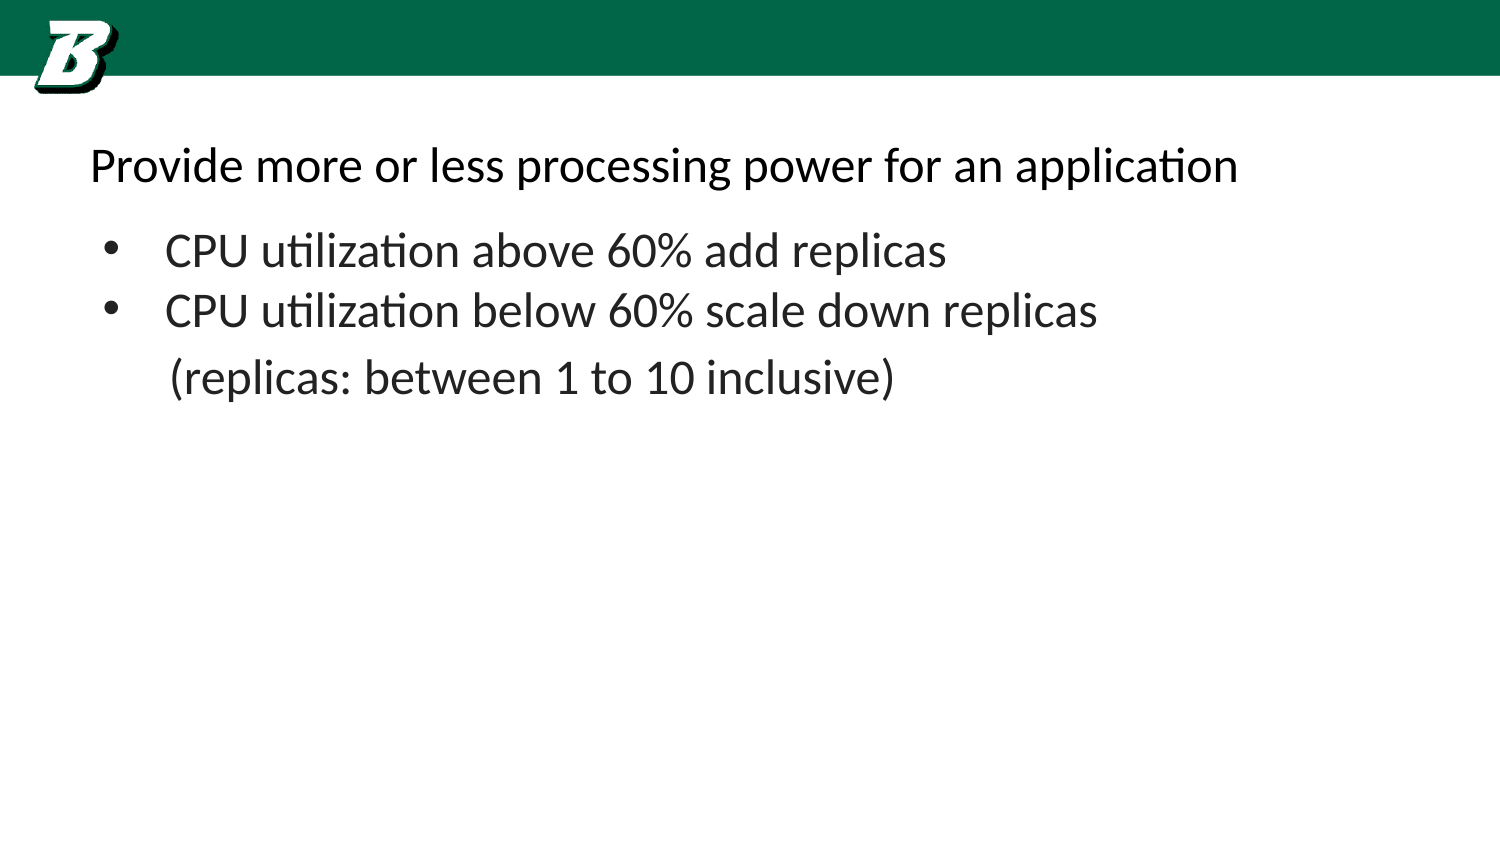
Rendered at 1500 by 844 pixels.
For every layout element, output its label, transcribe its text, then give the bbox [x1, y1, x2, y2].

list Provide more or less processing power for an application CPU utilization above 60% add replicas CPU utilization below 60% scale down replicas (replicas: between 1 to 10 inclusive) [75, 115, 1425, 816]
picture [0, 0, 1500, 844]
